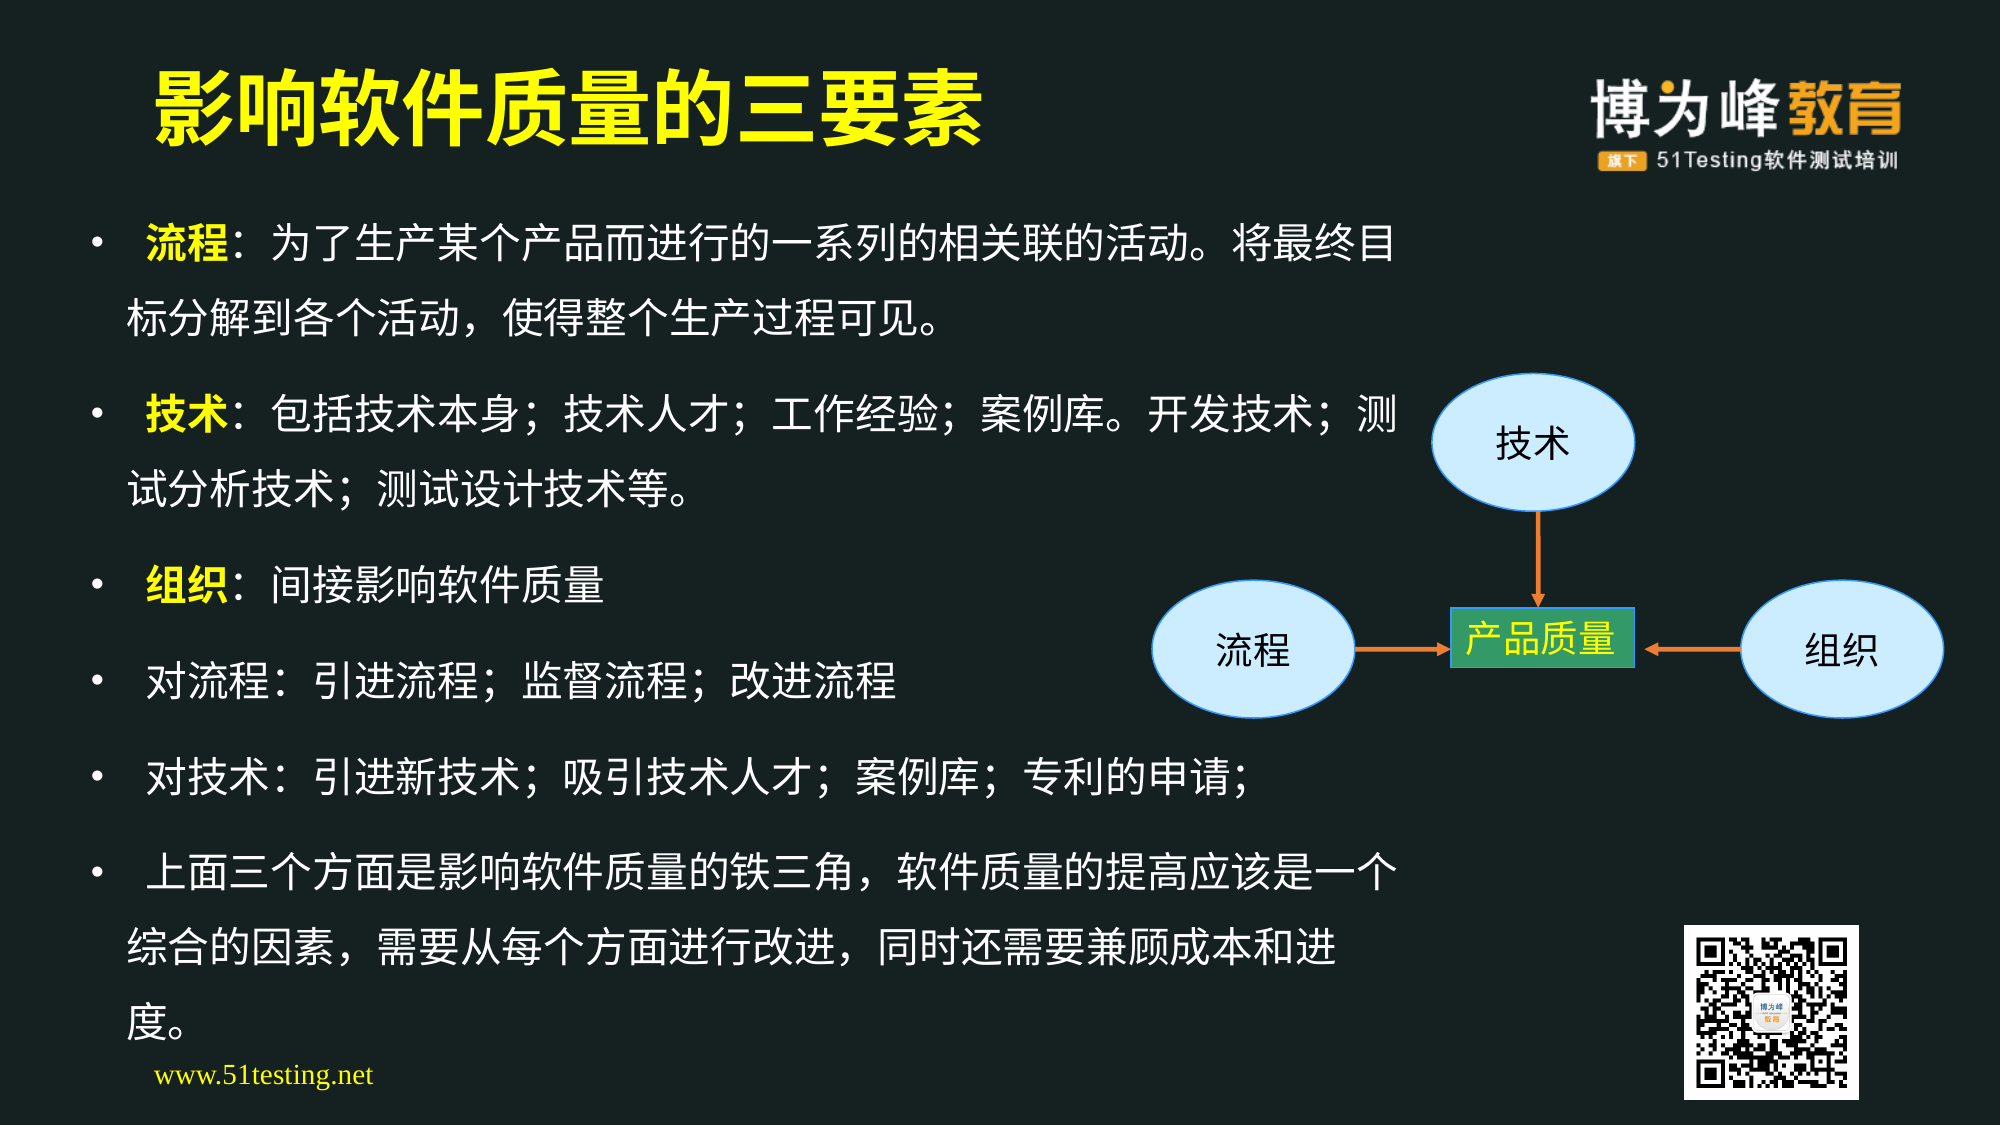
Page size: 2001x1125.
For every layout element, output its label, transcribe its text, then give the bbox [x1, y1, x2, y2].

title 影响软件质量的三要素 [137, 59, 1532, 185]
text_box 产品质量 [1450, 607, 1635, 668]
text_box [1644, 642, 1741, 656]
text_box 流程 [1151, 580, 1355, 718]
picture [1684, 925, 1859, 1100]
text_box [1354, 643, 1452, 656]
picture [1590, 78, 1906, 175]
text_box 流程：为了生产某个产品而进行的一系列的相关联的活动。将最终目标分解到各个活动，使得整个生产过程可见。 技术：包括技术本身；技术人才；工作经验；案例库。开发技术；测试分析技术；测试设计技术等。 组织：间接影响软件质量 对流程：引进流程；监督流程；改进流程 对技术：引进新技术；吸引技术人才；案例库；专利的申请； 上面三个方面是影响软件质量的铁三角，软件质量的提高应该是一个综合的因素，需要从每个方面进行改进，同时还需要兼顾成本和进度。 [76, 184, 1432, 1054]
text_box [1532, 511, 1545, 608]
text_box 技术 [1431, 373, 1635, 512]
text_box 组织 [1740, 580, 1944, 718]
